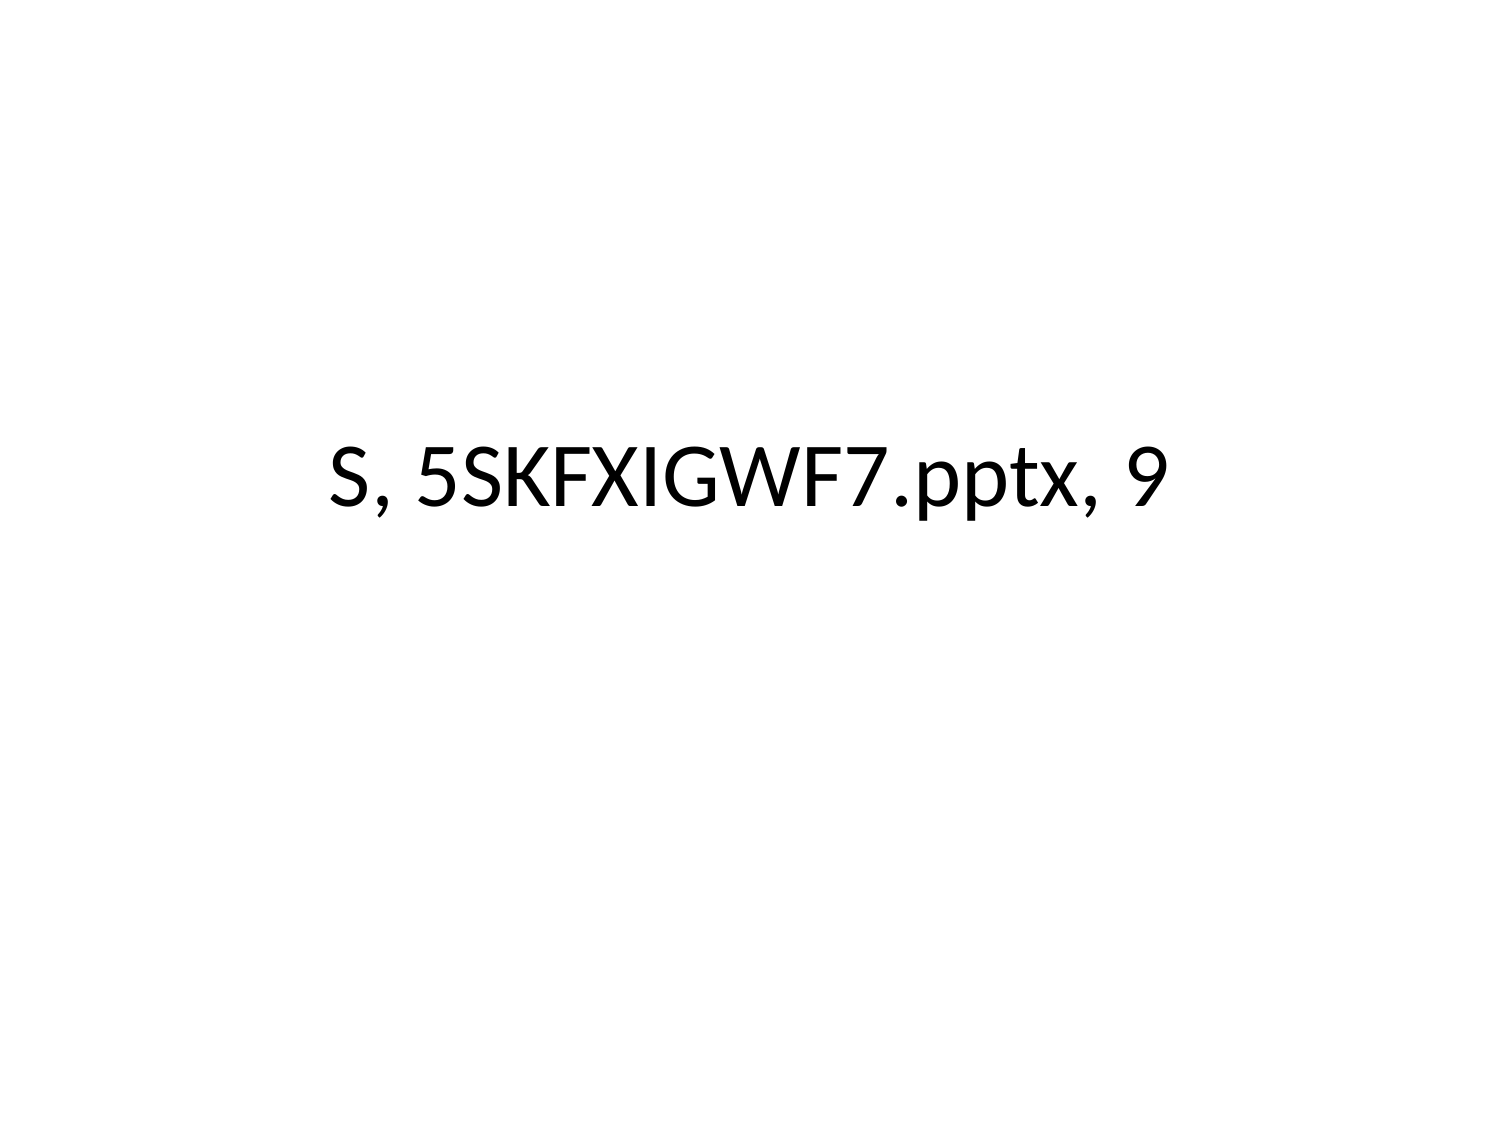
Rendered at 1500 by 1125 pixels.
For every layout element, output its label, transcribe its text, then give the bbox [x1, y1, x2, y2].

title S, 5SKFXIGWF7.pptx, 9 [112, 349, 1388, 591]
